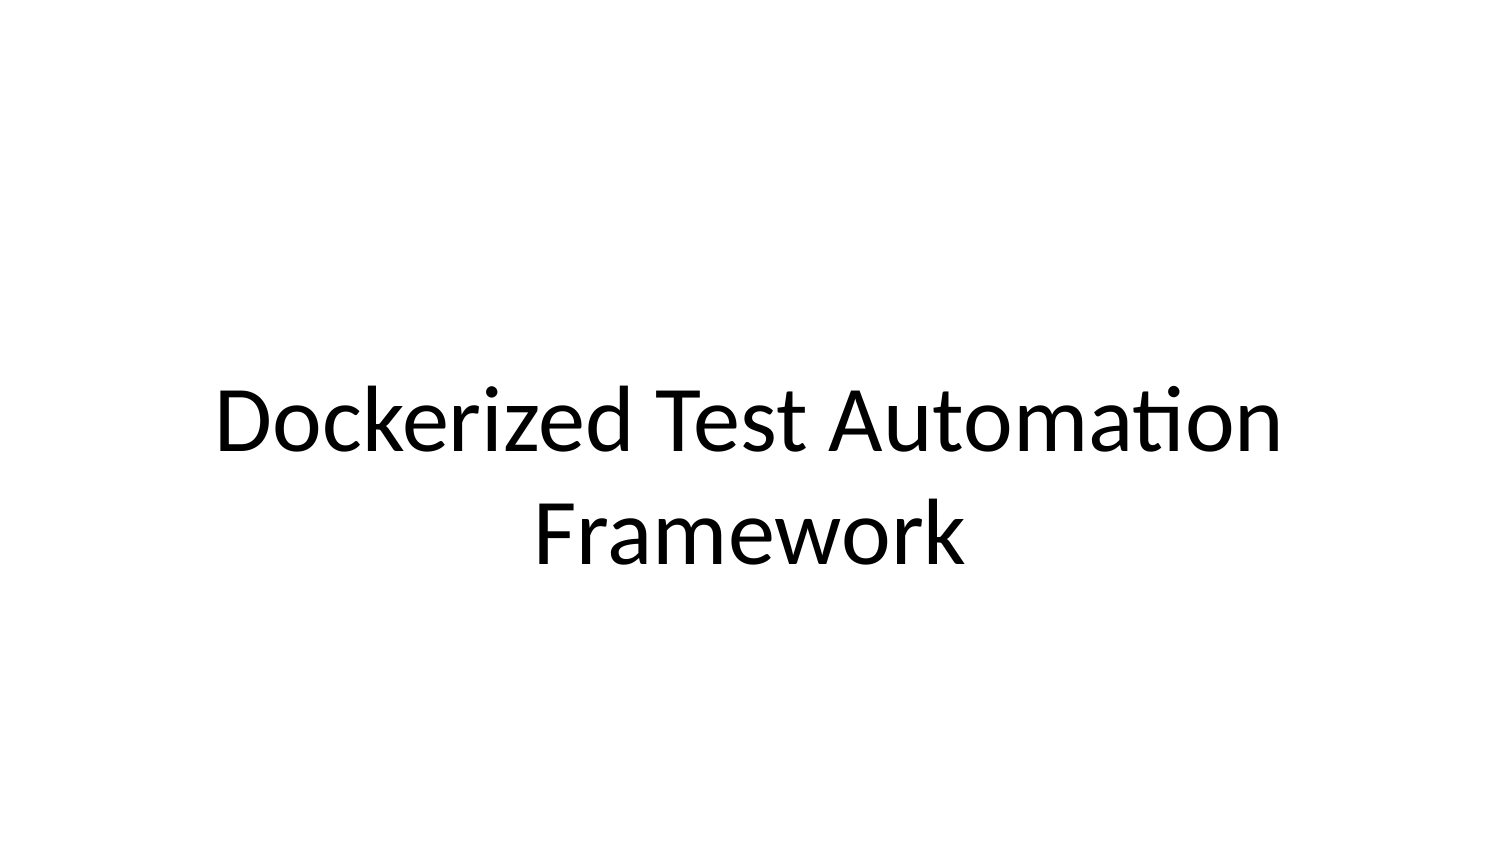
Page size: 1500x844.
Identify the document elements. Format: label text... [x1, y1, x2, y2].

title Dockerized Test Automation Framework [112, 349, 1388, 591]
